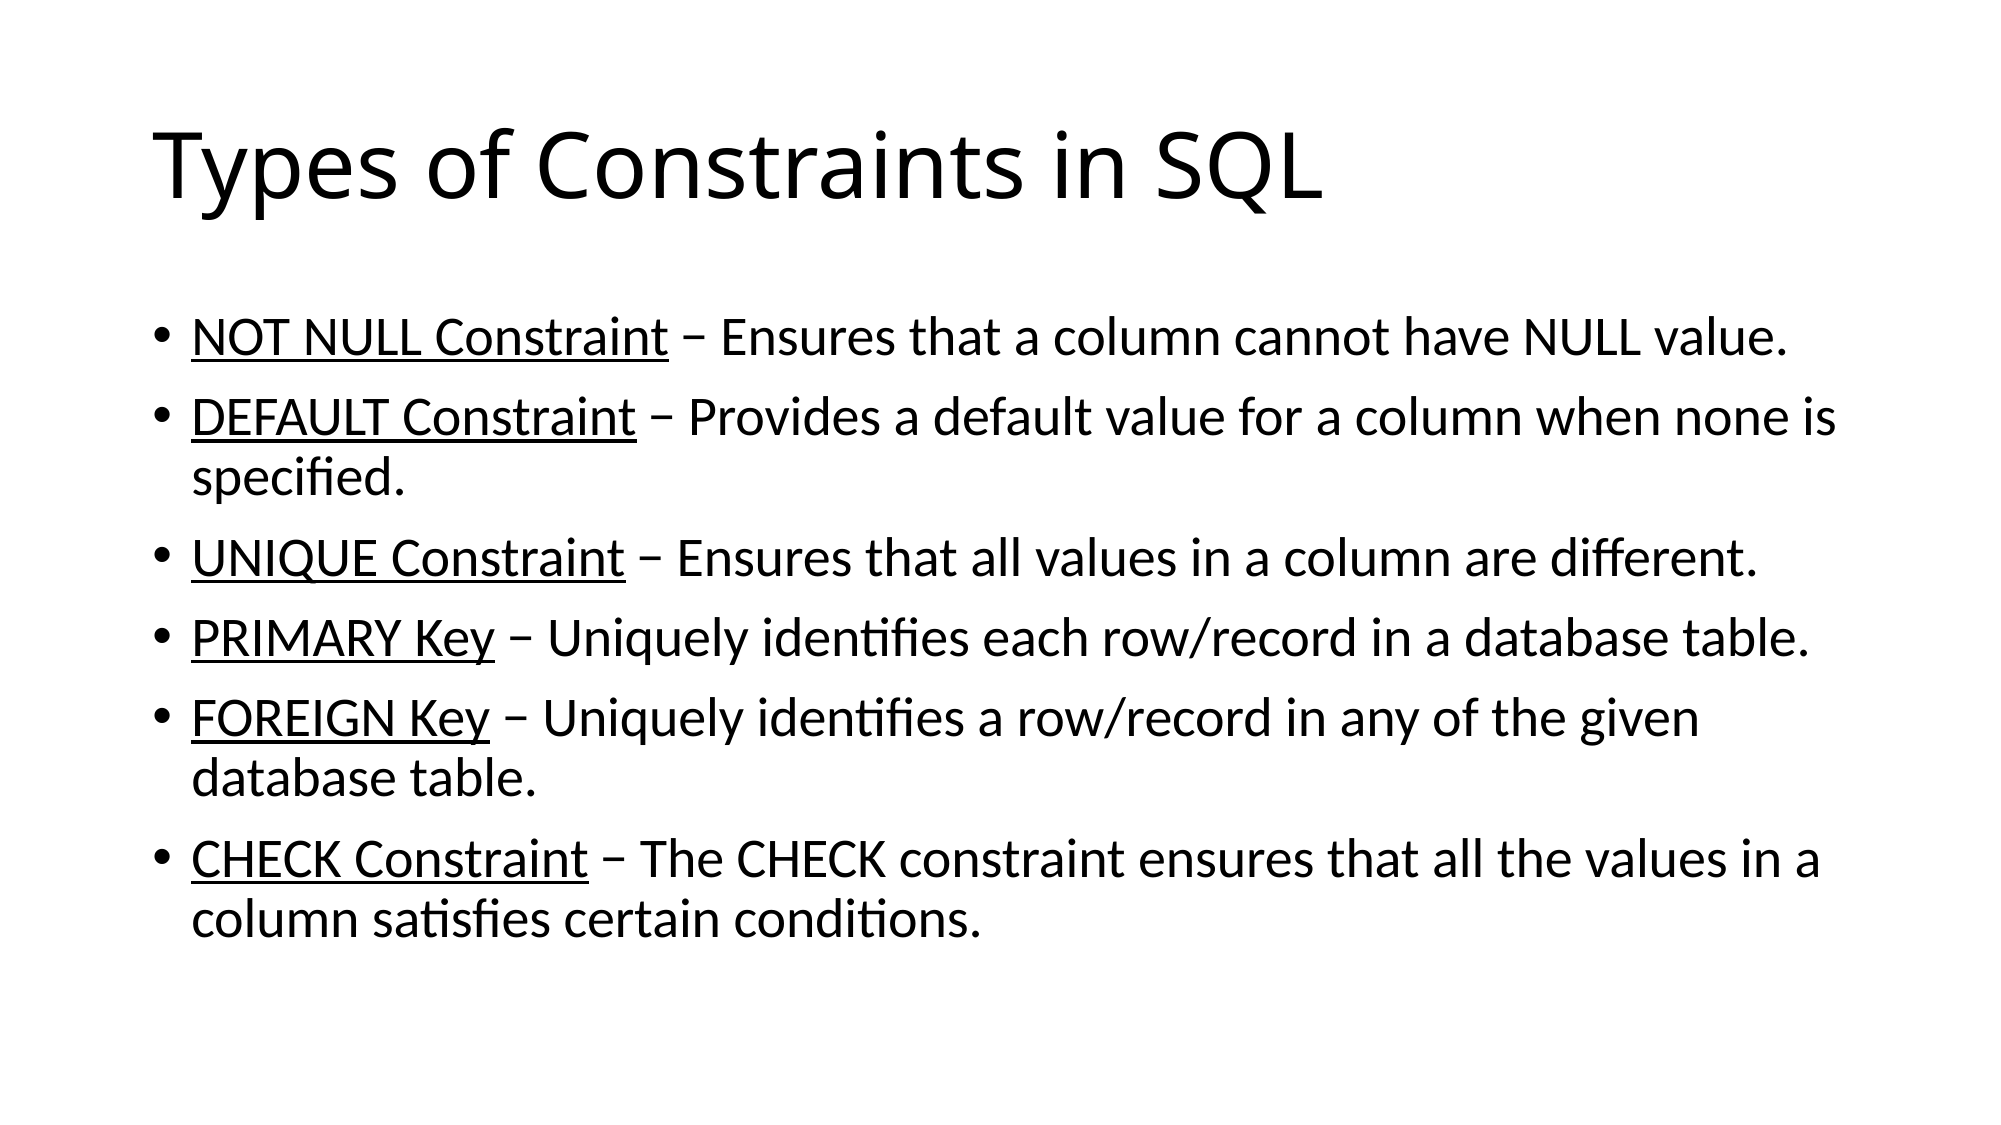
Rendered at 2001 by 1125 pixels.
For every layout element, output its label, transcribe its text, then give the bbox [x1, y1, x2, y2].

list NOT NULL Constraint − Ensures that a column cannot have NULL value. DEFAULT Constraint − Provides a default value for a column when none is specified. UNIQUE Constraint − Ensures that all values in a column are different. PRIMARY Key − Uniquely identifies each row/record in a database table. FOREIGN Key − Uniquely identifies a row/record in any of the given database table. CHECK Constraint − The CHECK constraint ensures that all the values in a column satisfies certain conditions. [137, 299, 1863, 1014]
title Types of Constraints in SQL [137, 59, 1863, 278]
